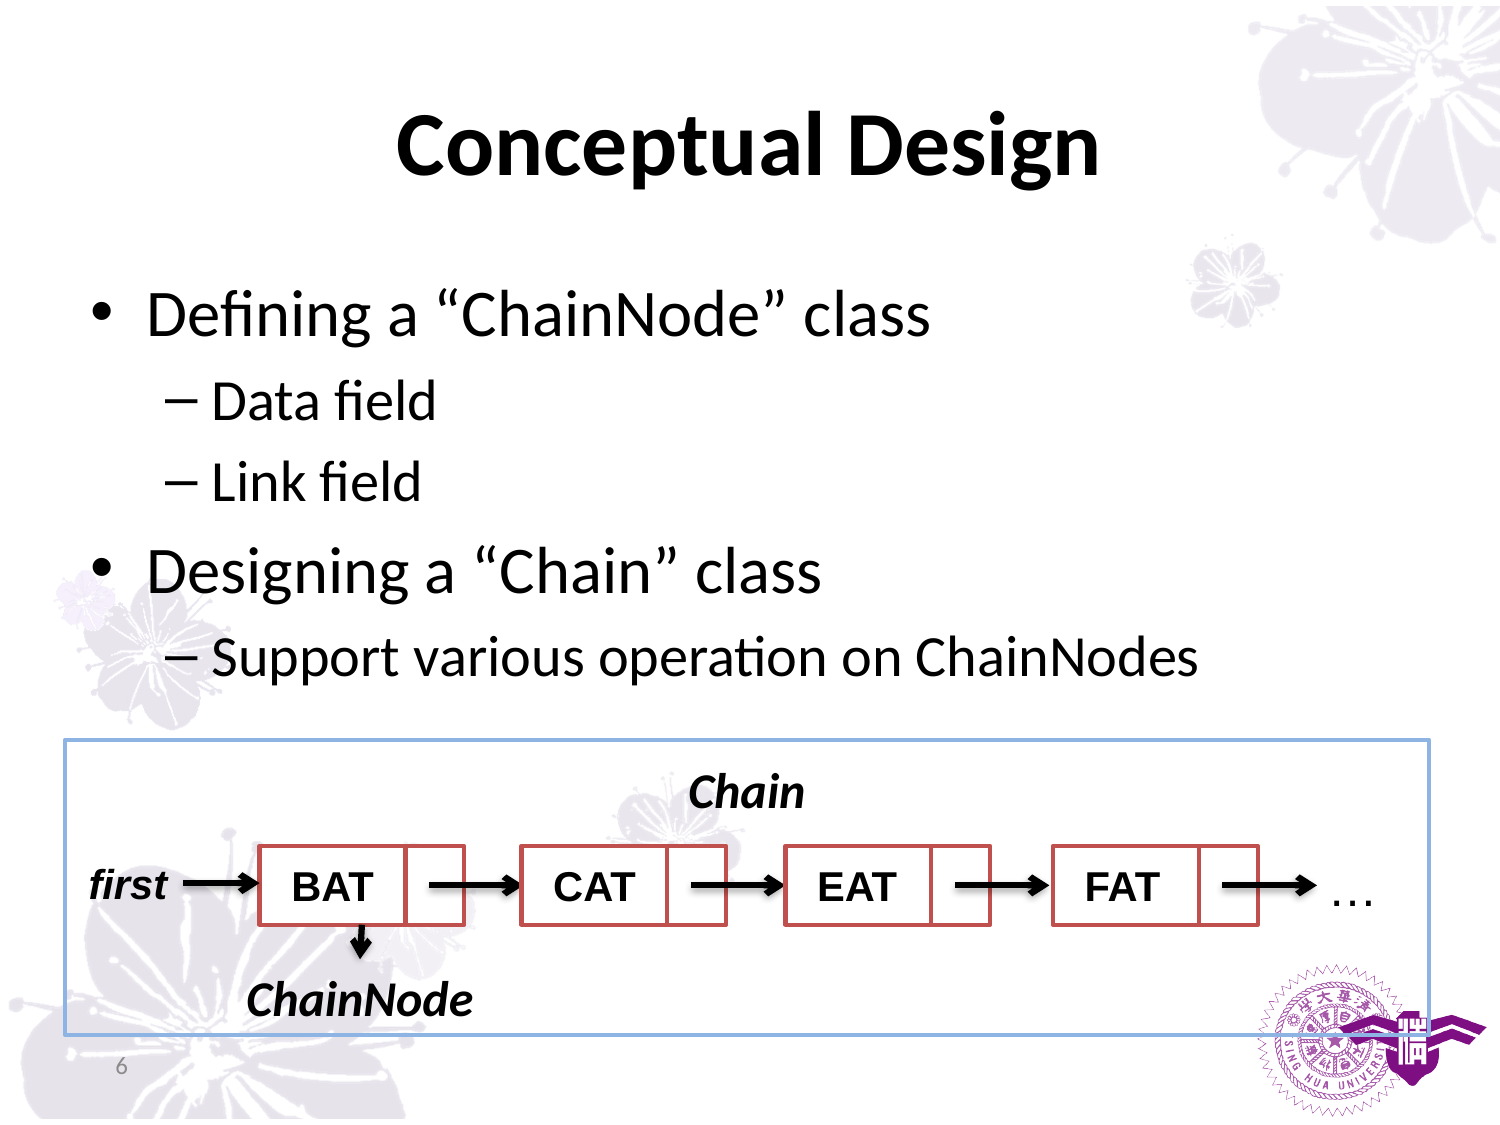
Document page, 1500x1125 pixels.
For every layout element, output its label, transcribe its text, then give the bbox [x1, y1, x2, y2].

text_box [1052, 845, 1258, 925]
text_box … [1312, 848, 1393, 924]
text_box Chain [673, 751, 821, 827]
list Defining a “ChainNode” class Data field Link field Designing a “Chain” class Support various operation on ChainNodes [75, 262, 1425, 738]
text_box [785, 845, 991, 925]
picture [0, 6, 1500, 1119]
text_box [359, 924, 363, 960]
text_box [259, 845, 465, 925]
title Conceptual Design [75, 45, 1425, 233]
text_box [63, 738, 1431, 1037]
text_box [521, 845, 727, 925]
slide_number 6 [0, 1034, 144, 1095]
